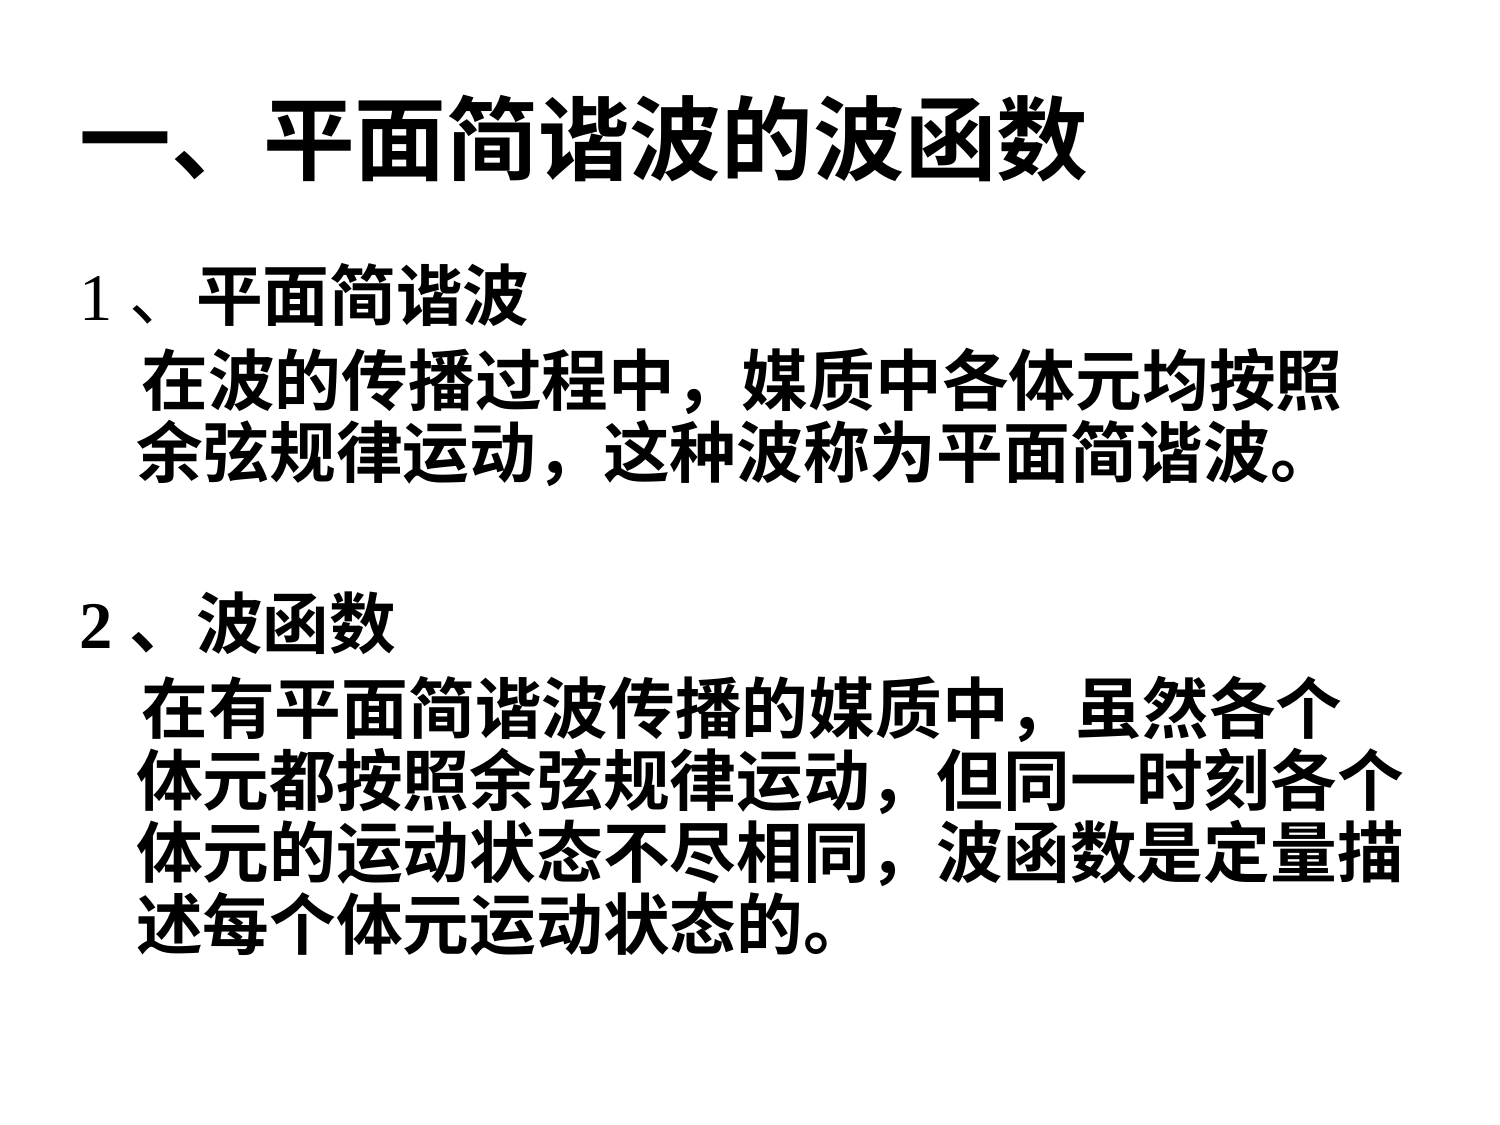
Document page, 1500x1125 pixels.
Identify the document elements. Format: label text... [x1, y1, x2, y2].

list 1、平面简谐波 在波的传播过程中，媒质中各体元均按照余弦规律运动，这种波称为平面简谐波。 2、波函数 在有平面简谐波传播的媒质中，虽然各个体元都按照余弦规律运动，但同一时刻各个体元的运动状态不尽相同，波函数是定量描述每个体元运动状态的。 [64, 255, 1424, 1000]
title 一、平面简谐波的波函数 [64, 42, 1340, 231]
